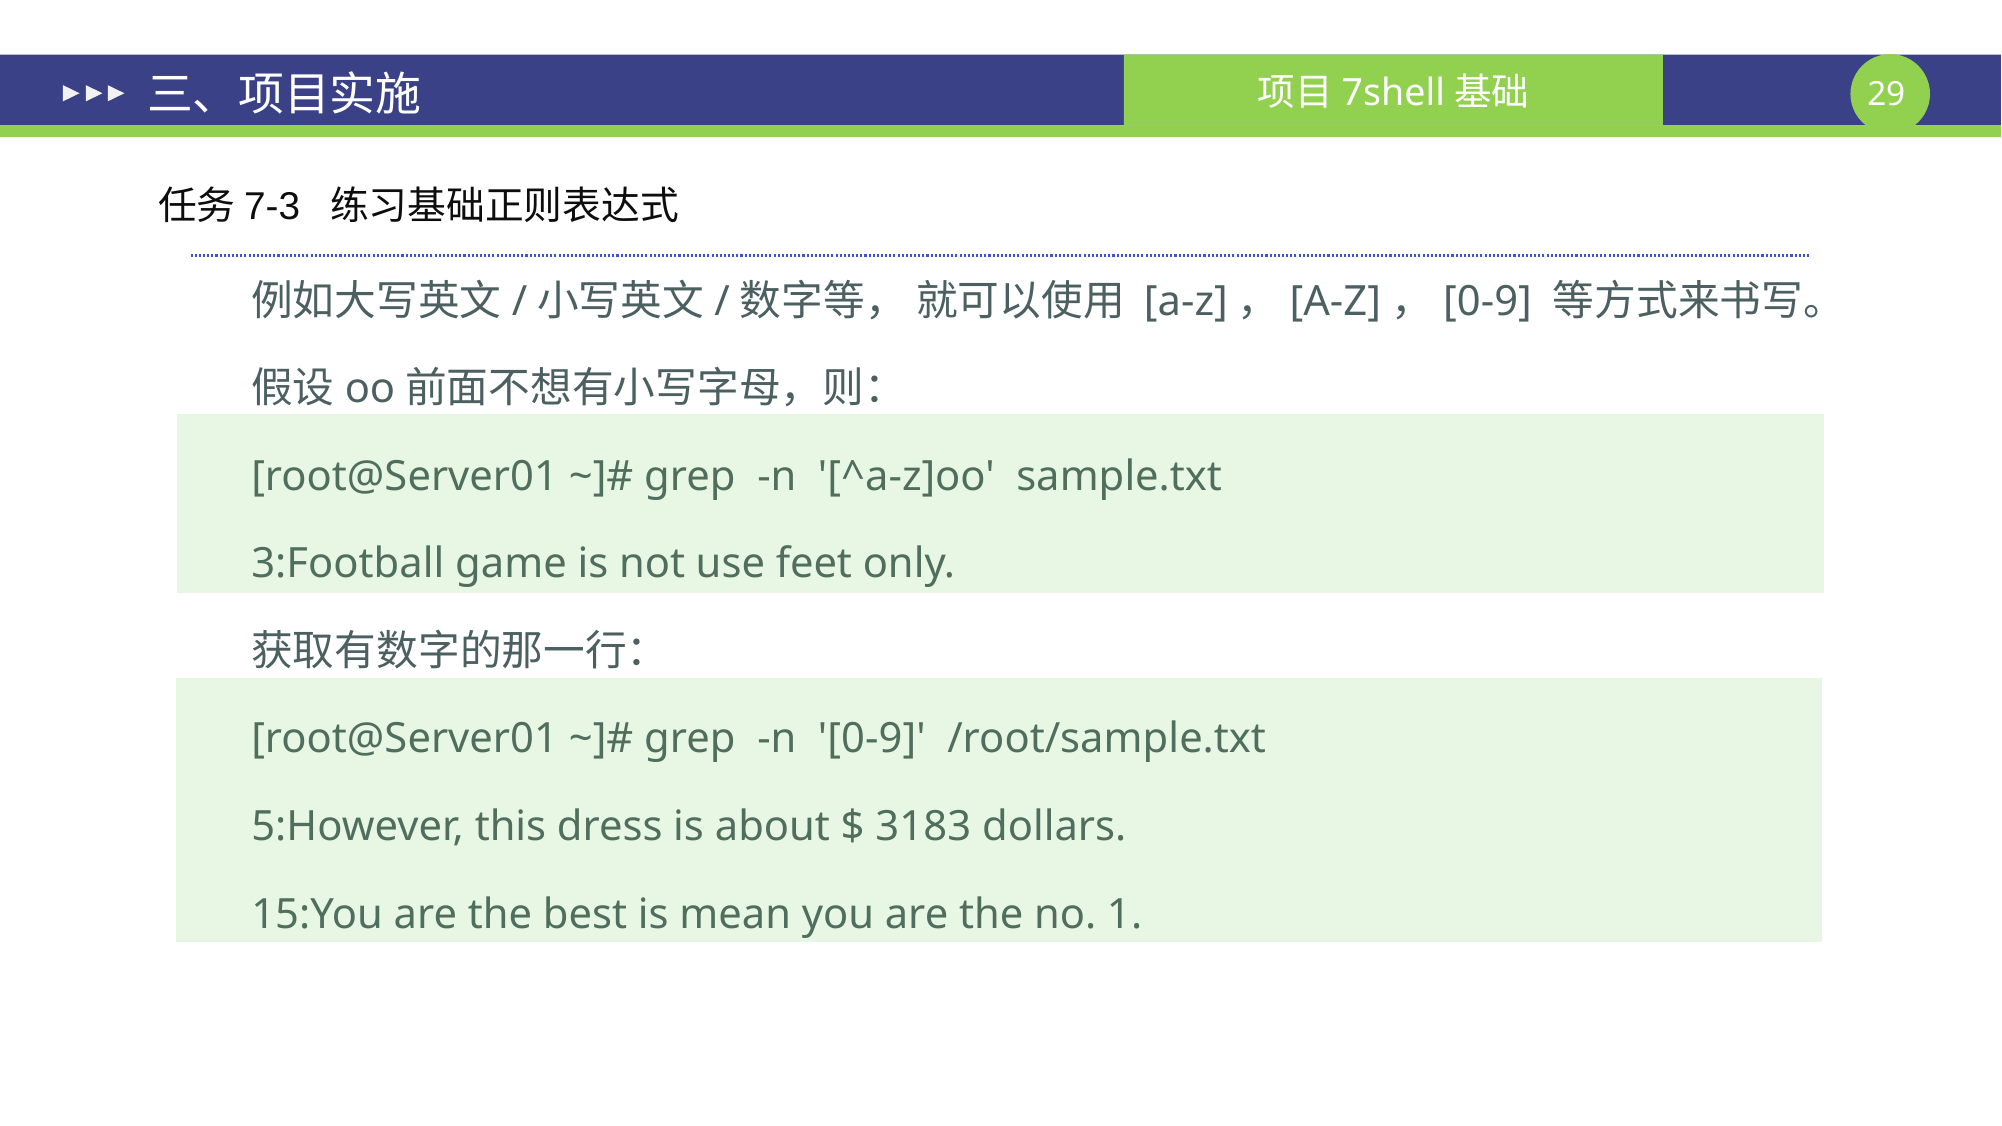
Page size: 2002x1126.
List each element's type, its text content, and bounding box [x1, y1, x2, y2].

picture [177, 414, 1824, 593]
picture [176, 678, 1822, 943]
list 任务7-3 练习基础正则表达式 [138, 161, 1901, 238]
text_box 例如大写英文/小写英文/数字等， 就可以使用 [a-z]，[A-Z]，[0-9] 等方式来书写。 假设oo前面不想有小写字母，则： [root@Server01 ~]# grep -n '[^a-z]oo' sample.txt 3:Football game is not use feet only. 获取有数字的那一行： [root@Server01 ~]# grep -n '[0-9]' /root/sample.txt 5:However, this dress is about $ 3183 dollars. 15:You are the best is mean you are the no. 1. [161, 241, 1824, 944]
title 三、项目实施 [127, 59, 1207, 126]
